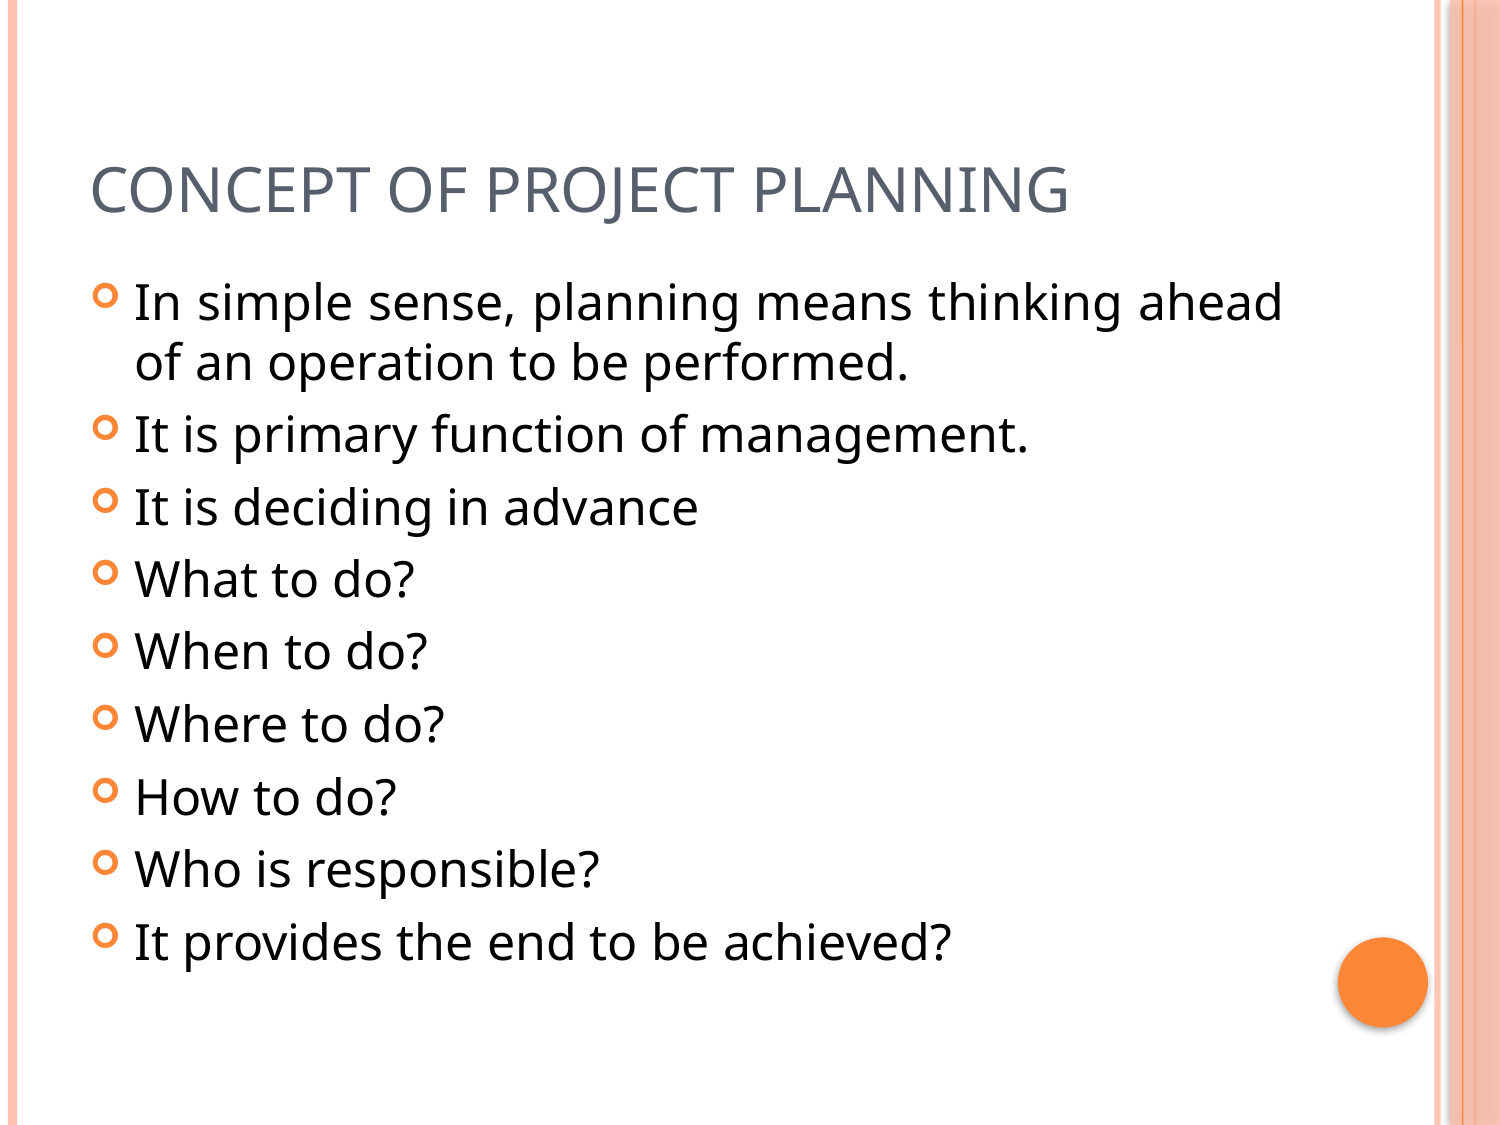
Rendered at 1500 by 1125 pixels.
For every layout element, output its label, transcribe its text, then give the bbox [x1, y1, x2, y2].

list In simple sense, planning means thinking ahead of an operation to be performed. It is primary function of management. It is deciding in advance What to do? When to do? Where to do? How to do? Who is responsible? It provides the end to be achieved? [75, 262, 1300, 1062]
title Concept of project planning [75, 45, 1300, 233]
